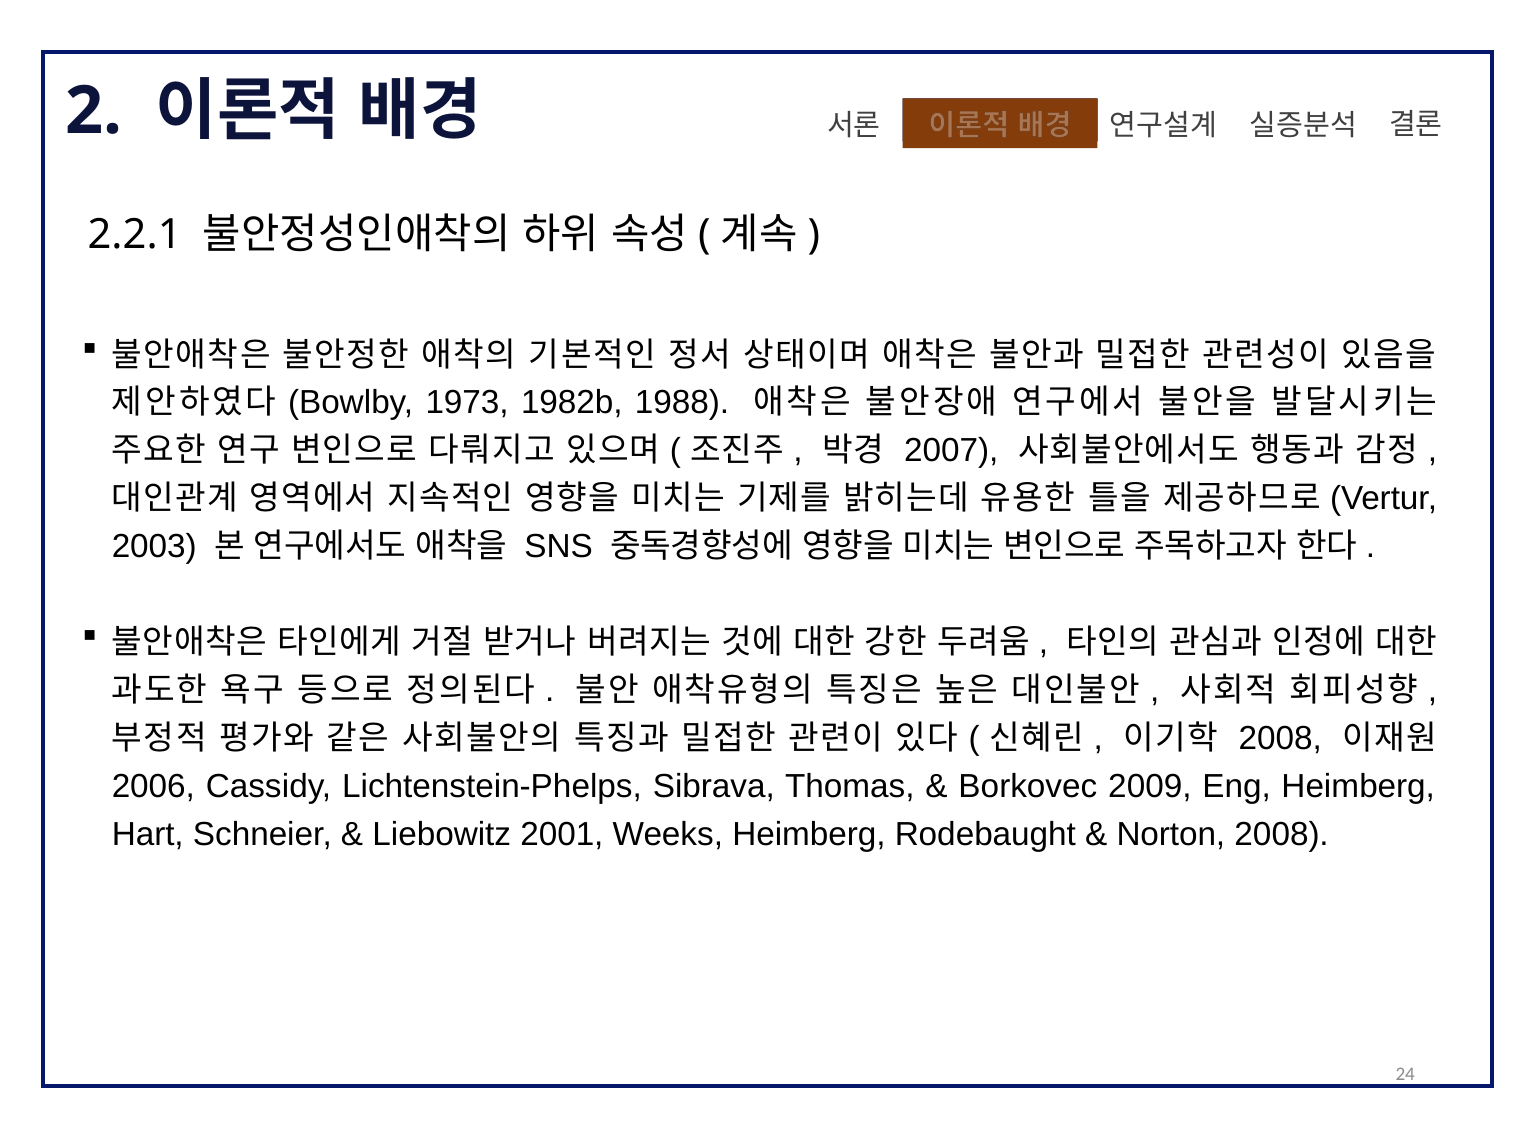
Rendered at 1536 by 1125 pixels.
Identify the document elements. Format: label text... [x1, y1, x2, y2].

slide_number 24 [1084, 1042, 1431, 1103]
text_box 불안애착은 불안정한 애착의 기본적인 정서 상태이며 애착은 불안과 밀접한 관련성이 있음을 제안하였다(Bowlby, 1973, 1982b, 1988). 애착은 불안장애 연구에서 불안을 발달시키는 주요한 연구 변인으로 다뤄지고 있으며(조진주, 박경 2007), 사회불안에서도 행동과 감정, 대인관계 영역에서 지속적인 영향을 미치는 기제를 밝히는데 유용한 틀을 제공하므로(Vertur, 2003) 본 연구에서도 애착을 SNS 중독경향성에 영향을 미치는 변인으로 주목하고자 한다. 불안애착은 타인에게 거절 받거나 버려지는 것에 대한 강한 두려움, 타인의 관심과 인정에 대한 과도한 욕구 등으로 정의된다. 불안 애착유형의 특징은 높은 대인불안, 사회적 회피성향, 부정적 평가와 같은 사회불안의 특징과 밀접한 관련이 있다(신혜린, 이기학 2008, 이재원 2006, Cassidy, Lichtenstein-Phelps, Sibrava, Thomas, & Borkovec 2009, Eng, Heimberg, Hart, Schneier, & Liebowitz 2001, Weeks, Heimberg, Rodebaught & Norton, 2008). [67, 277, 1452, 860]
text_box 연구설계 [1098, 98, 1252, 149]
text_box 서론 [759, 98, 902, 149]
text_box 2. 이론적 배경 [50, 59, 619, 155]
text_box 실증분석 [1252, 98, 1399, 149]
text_box 결론 [1314, 97, 1504, 148]
text_box 2.2.1 불안정성인애착의 하위 속성(계속) [72, 199, 835, 265]
text_box [42, 51, 1493, 1087]
text_box 이론적 배경 [902, 98, 1098, 149]
